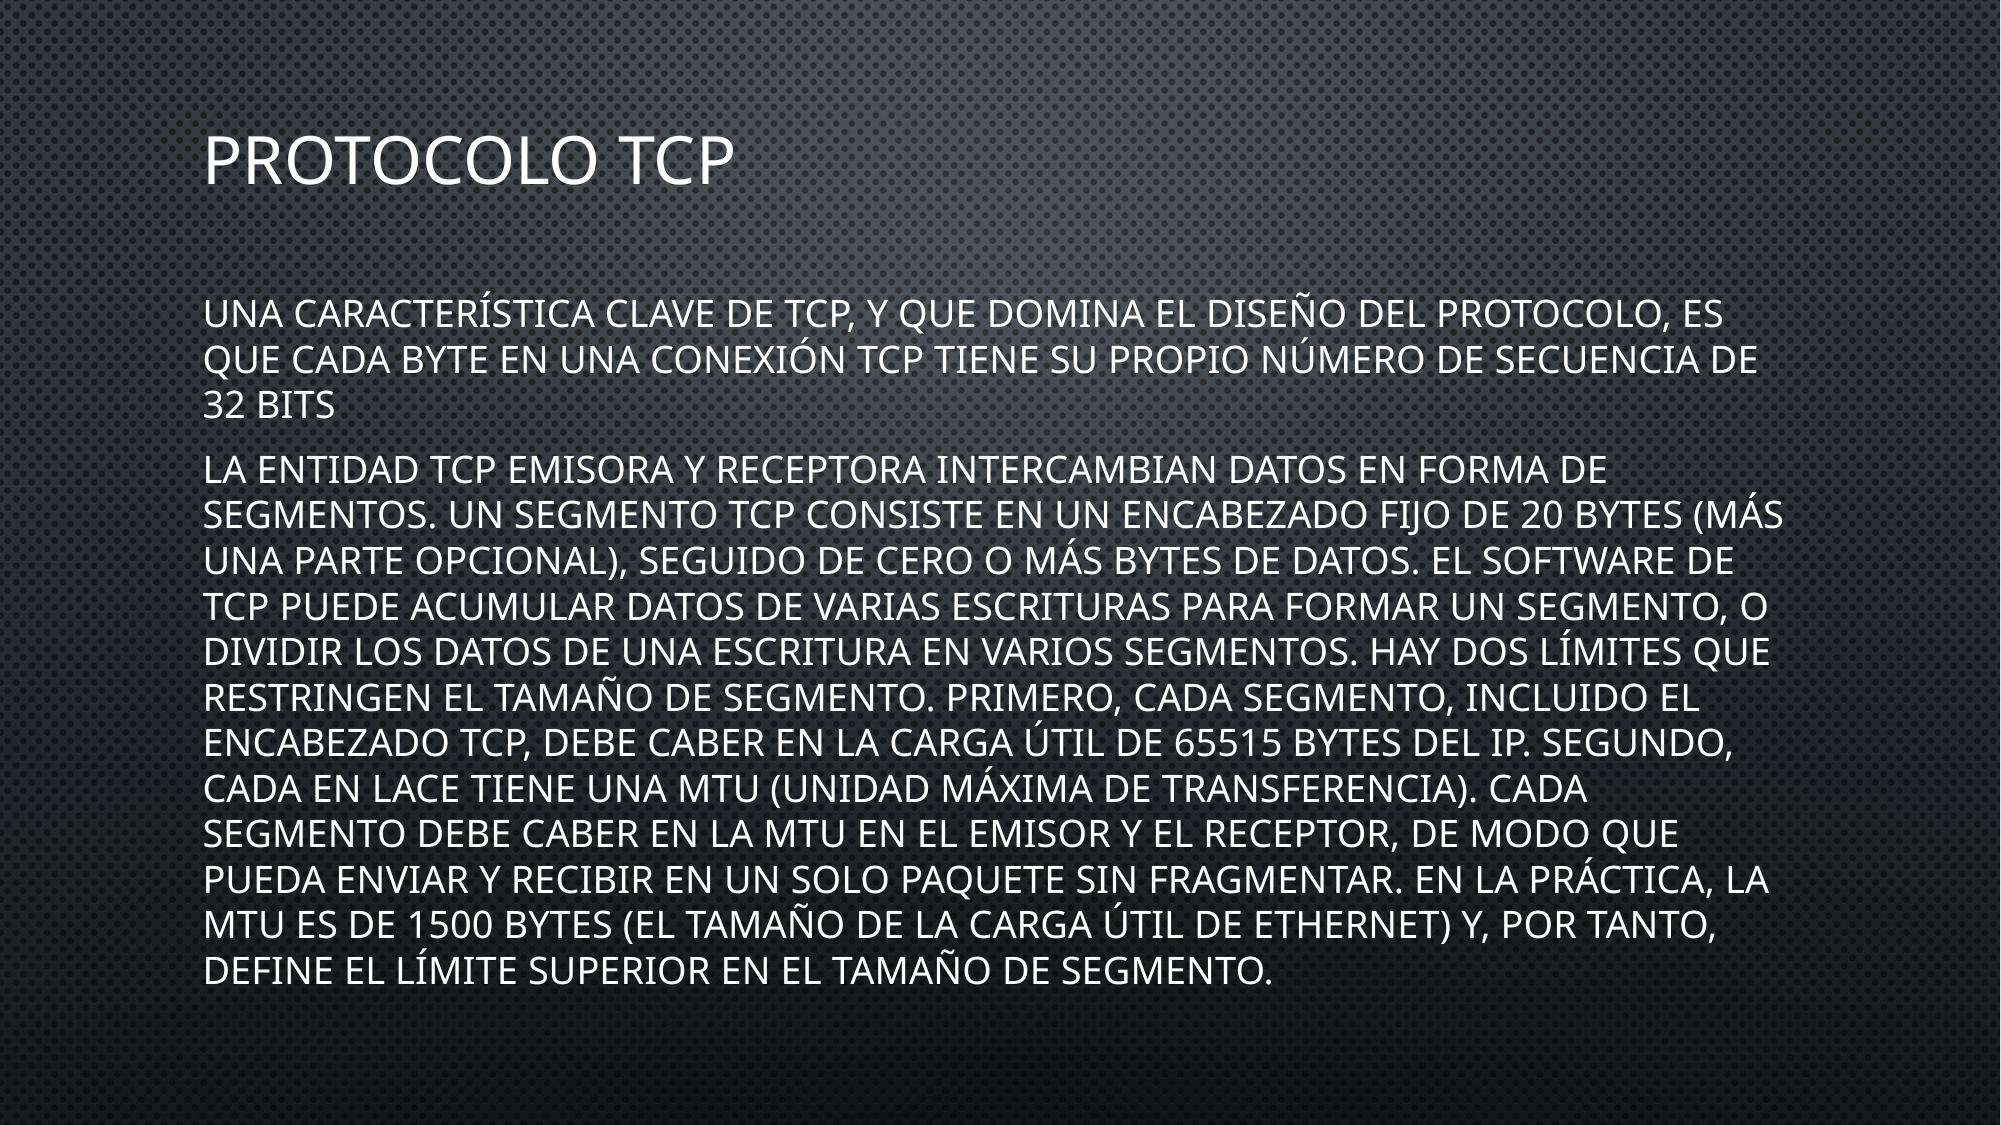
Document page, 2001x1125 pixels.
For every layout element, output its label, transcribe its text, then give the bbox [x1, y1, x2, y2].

list Una característica clave de TCP, y que domina el diseño del protocolo, es que cada byte en una conexión TCP tiene su propio número de secuencia de 32 bits La entidad TCP emisora y receptora intercambian datos en forma de segmentos. Un segmento TCP consiste en un encabezado fijo de 20 bytes (más una parte opcional), seguido de cero o más bytes de datos. El software de TCP puede acumular datos de varias escrituras para formar un segmento, o dividir los datos de una escritura en varios segmentos. Hay dos límites que restringen el tamaño de segmento. Primero, cada segmento, incluido el encabezado TCP, debe caber en la carga útil de 65515 bytes del IP. Segundo, cada en lace tiene una MTU (Unidad Máxima de Transferencia). Cada segmento debe caber en la MTU en el emisor y el receptor, de modo que pueda enviar y recibir en un solo paquete sin fragmentar. En la práctica, la MTU es de 1500 bytes (el tamaño de la carga útil de Ethernet) y, por tanto, define el límite superior en el tamaño de segmento. [187, 256, 1813, 1025]
title PROTOCOLO TCP [187, 99, 1813, 217]
